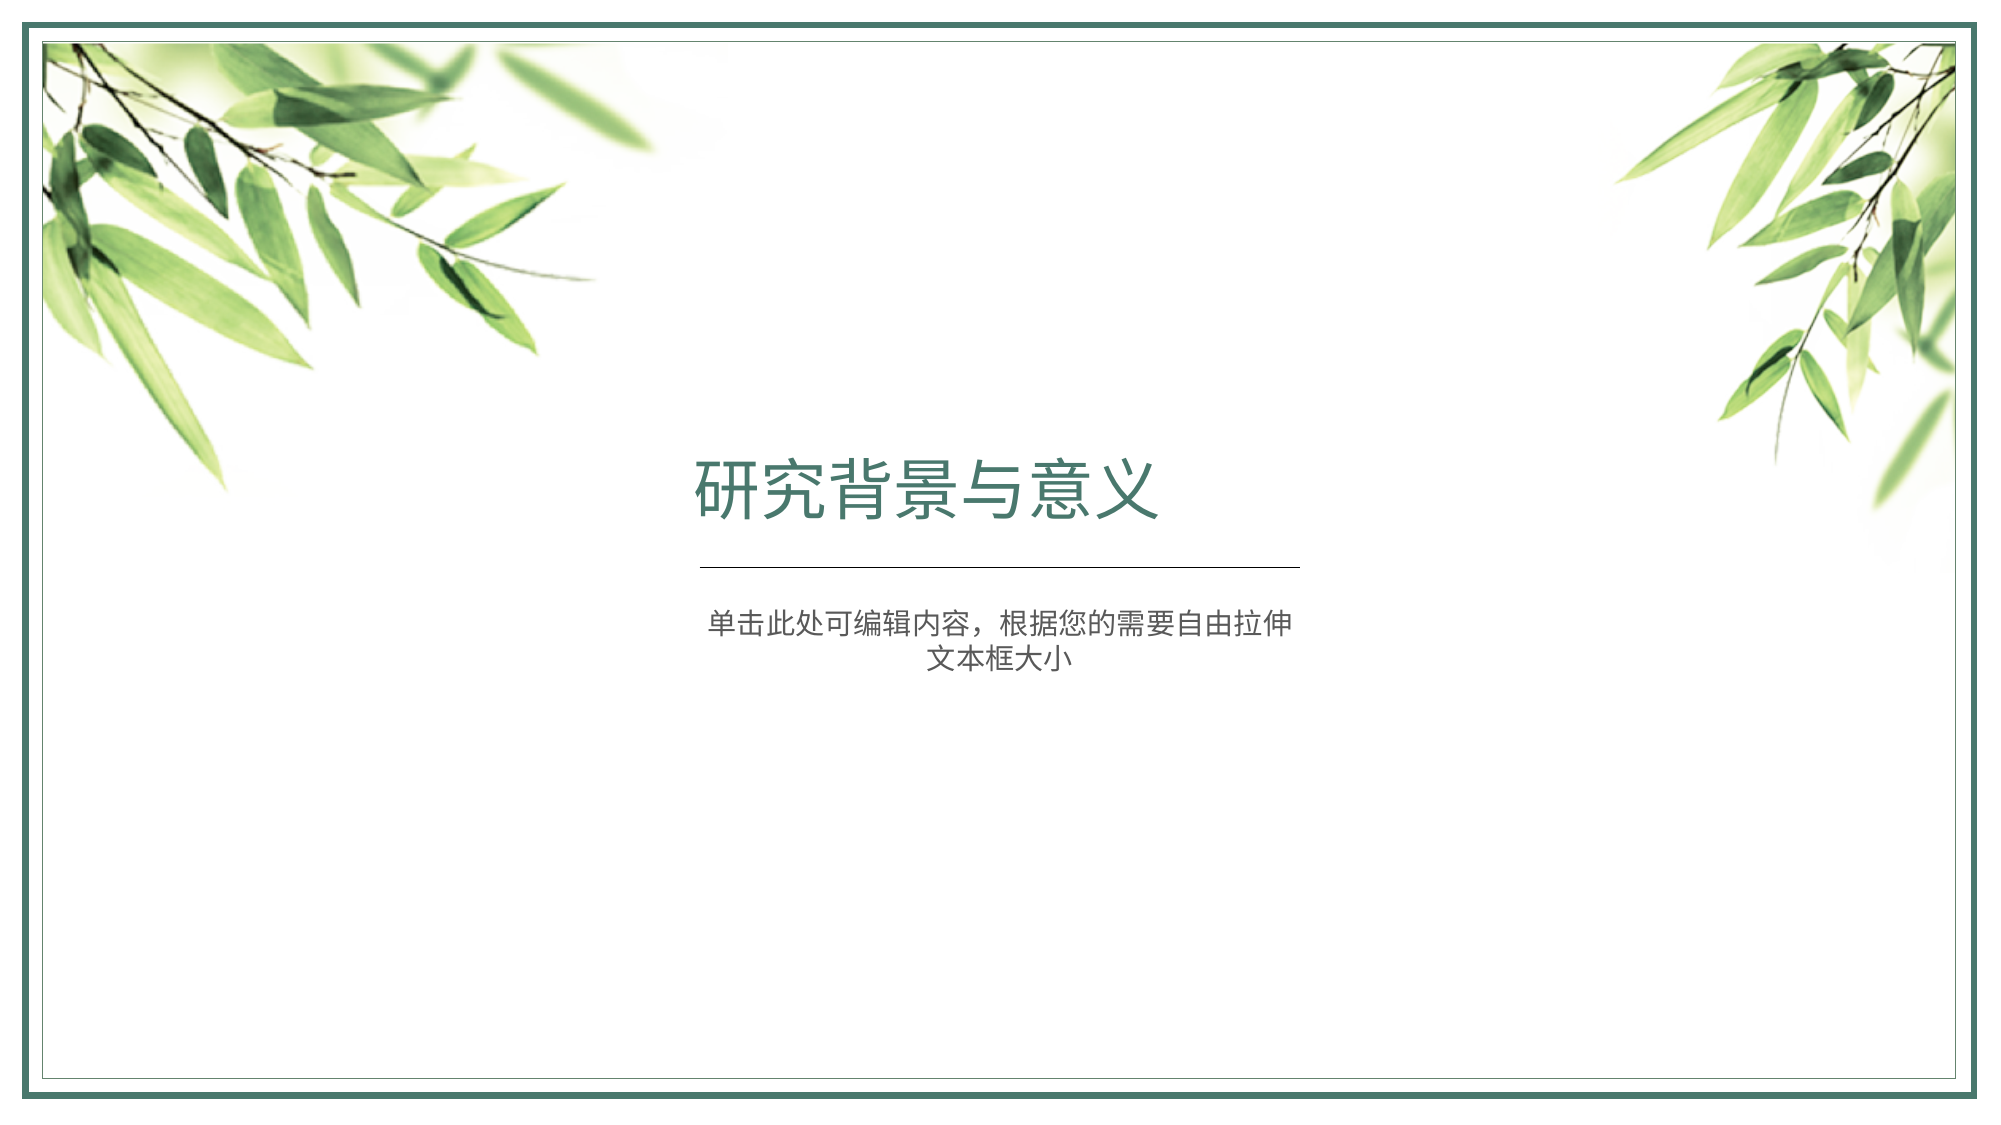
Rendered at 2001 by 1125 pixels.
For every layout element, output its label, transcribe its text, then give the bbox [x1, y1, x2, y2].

text_box 单击此处可编辑内容，根据您的需要自由拉伸文本框大小 [686, 597, 1314, 683]
picture [42, 0, 728, 674]
text_box [25, 24, 1975, 1097]
text_box [42, 41, 1956, 1080]
text_box 研究背景与意义 [678, 440, 1322, 536]
picture [1516, 41, 1956, 573]
